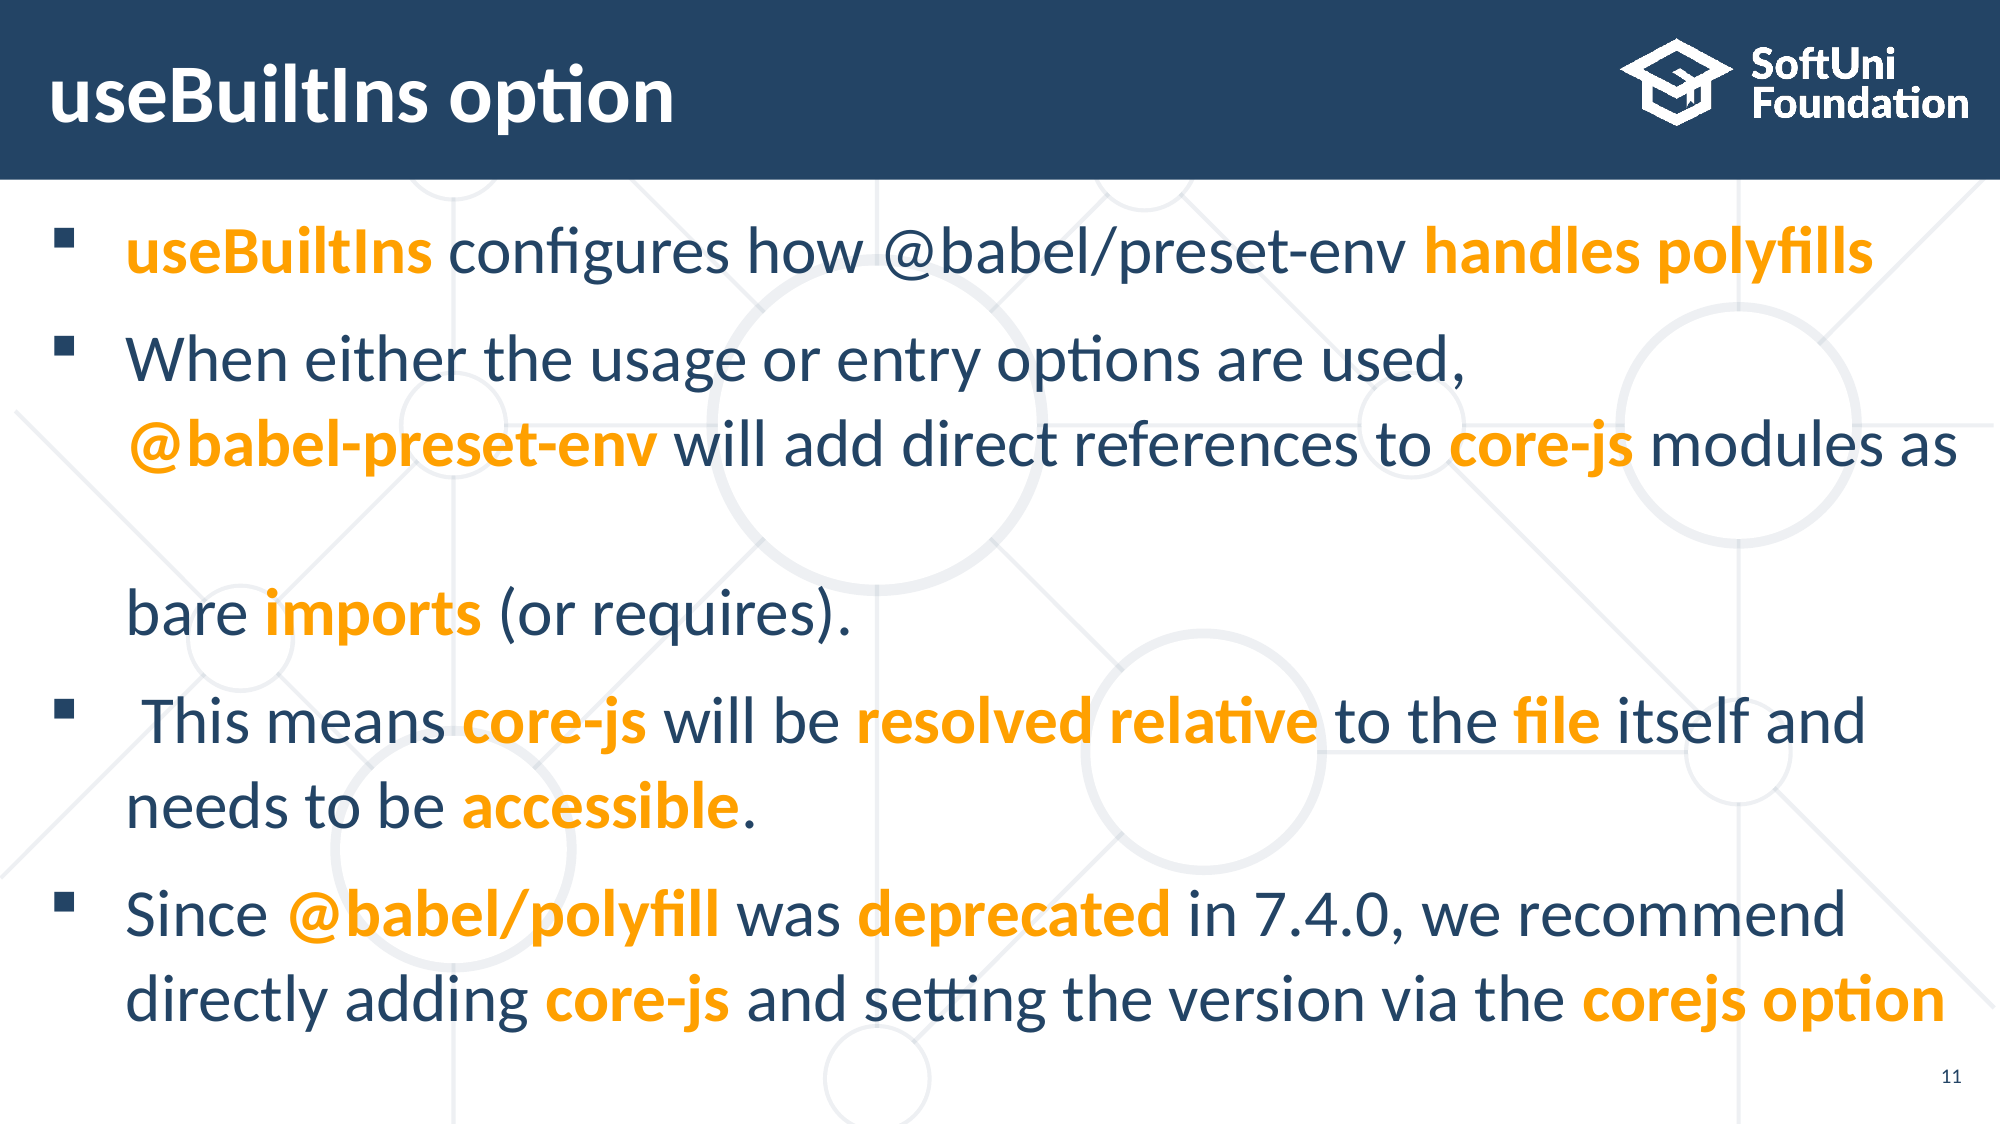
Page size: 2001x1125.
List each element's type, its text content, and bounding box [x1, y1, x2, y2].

slide_number 11 [1897, 1049, 1968, 1101]
list useBuiltIns configures how @babel/preset-env handles polyfills When either the usage or entry options are used, @babel-preset-env will add direct references to core-js modules as bare imports (or requires). This means core-js will be resolved relative to the file itself and needs to be accessible. Since @babel/polyfill was deprecated in 7.4.0, we recommend directly adding core-js and setting the version via the corejs option [31, 196, 1986, 1050]
title useBuiltIns option [31, 16, 1591, 162]
picture [1619, 38, 1968, 126]
